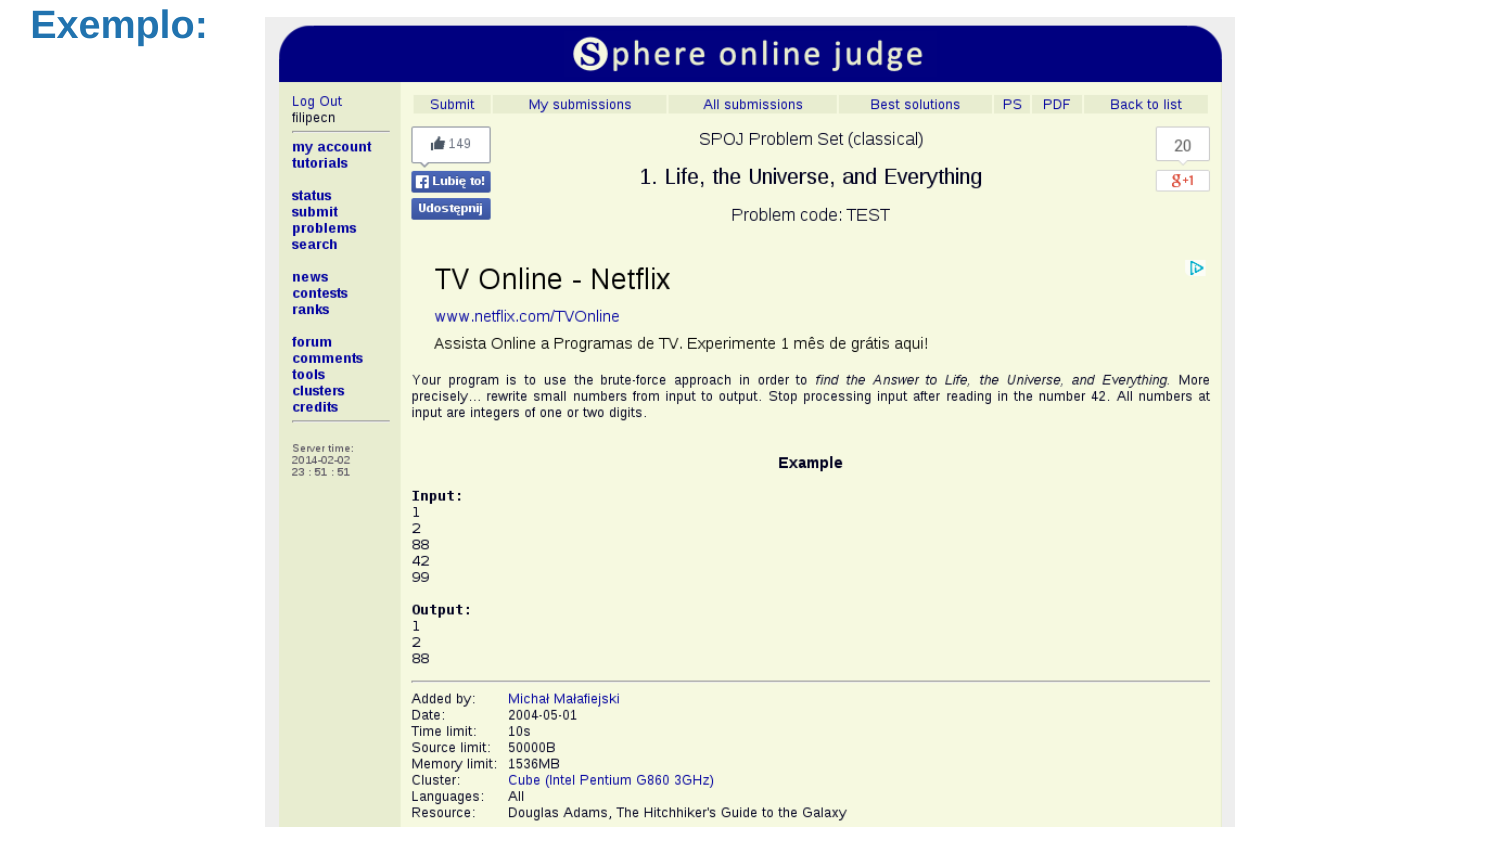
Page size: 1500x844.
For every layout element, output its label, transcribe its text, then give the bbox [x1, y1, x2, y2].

picture [265, 16, 1235, 827]
subtitle Exemplo: [15, 0, 729, 104]
